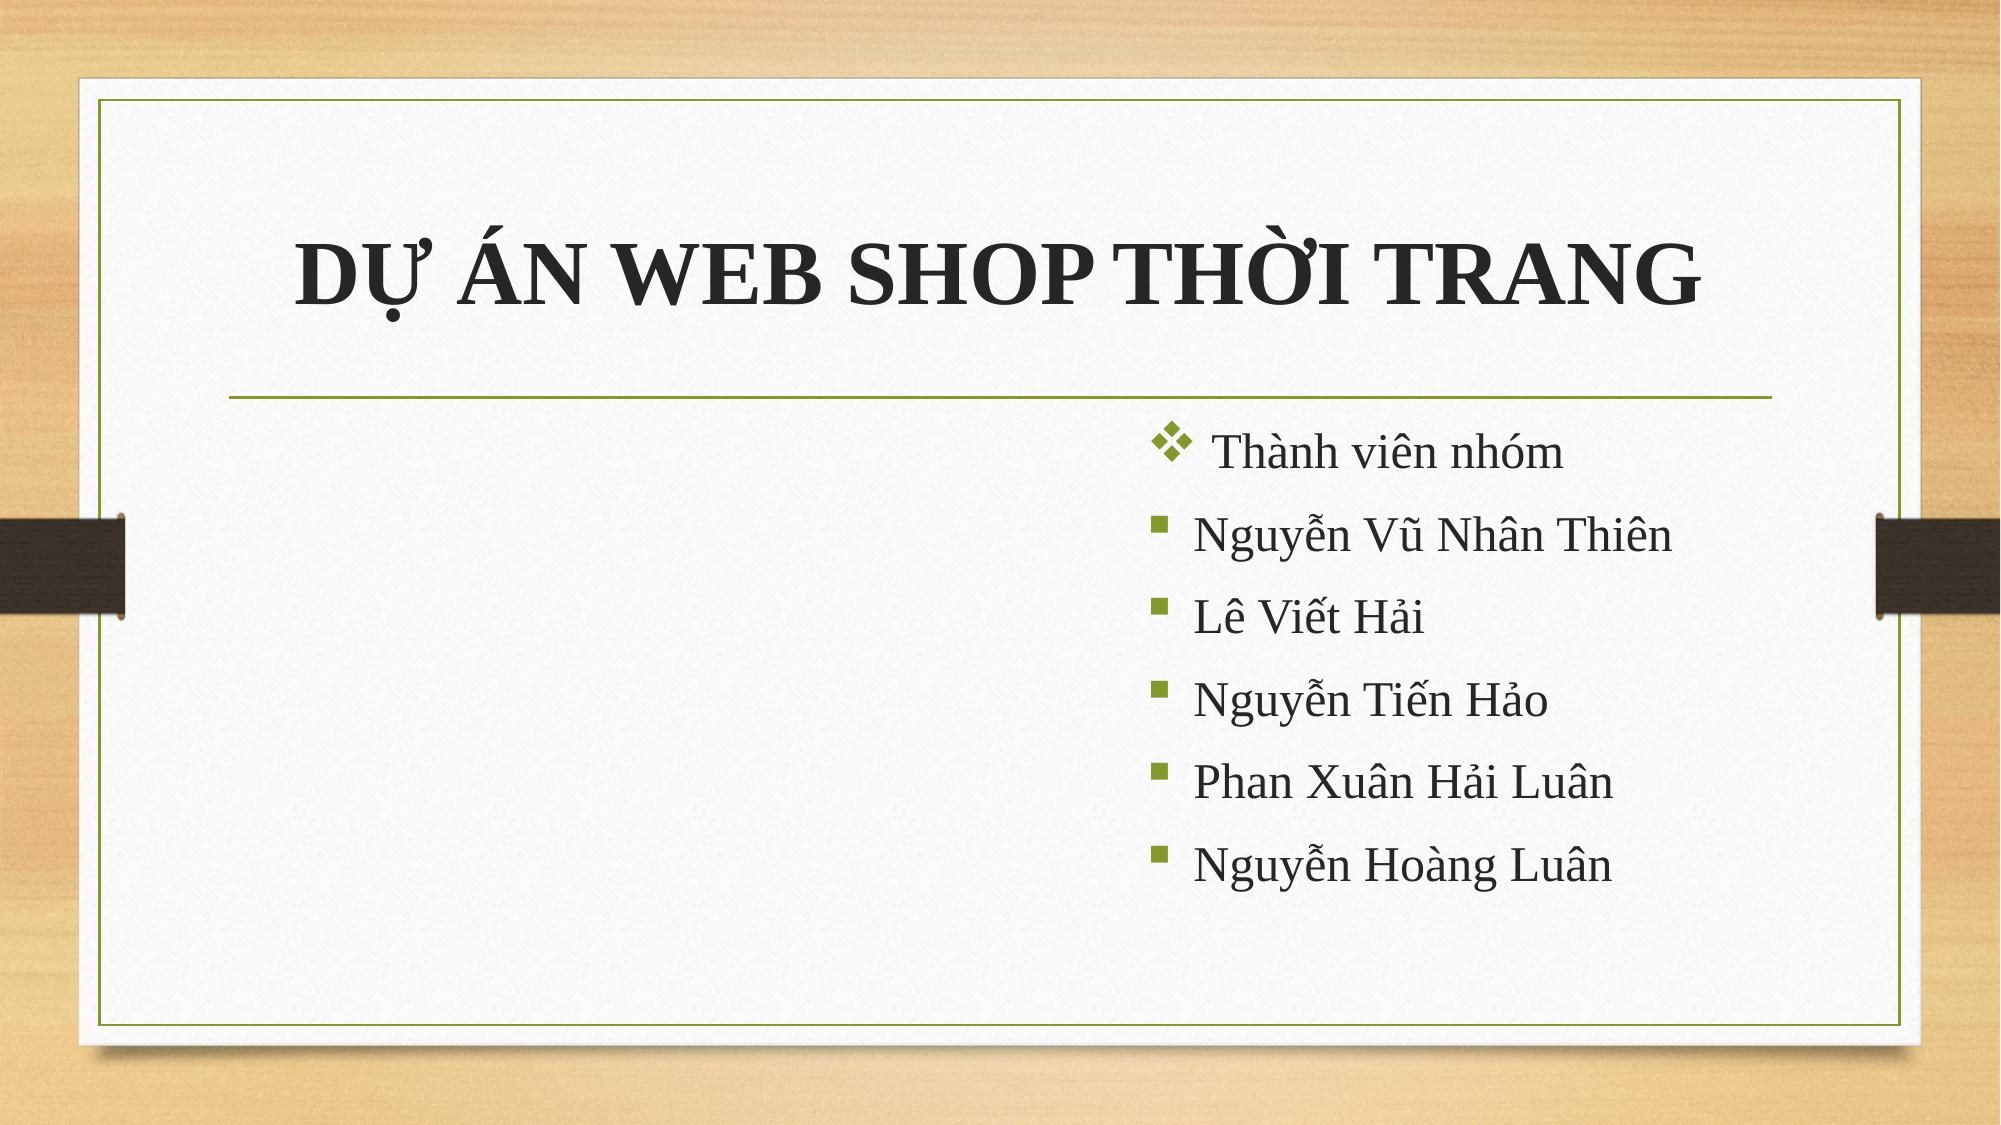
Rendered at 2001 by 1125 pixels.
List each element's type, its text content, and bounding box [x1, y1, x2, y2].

title DỰ ÁN WEB SHOP THỜI TRANG [212, 161, 1788, 375]
list Thành viên nhóm Nguyễn Vũ Nhân Thiên Lê Viết Hải Nguyễn Tiến Hảo Phan Xuân Hải Luân Nguyễn Hoàng Luân [1131, 411, 1863, 1014]
picture [0, 0, 2001, 1125]
